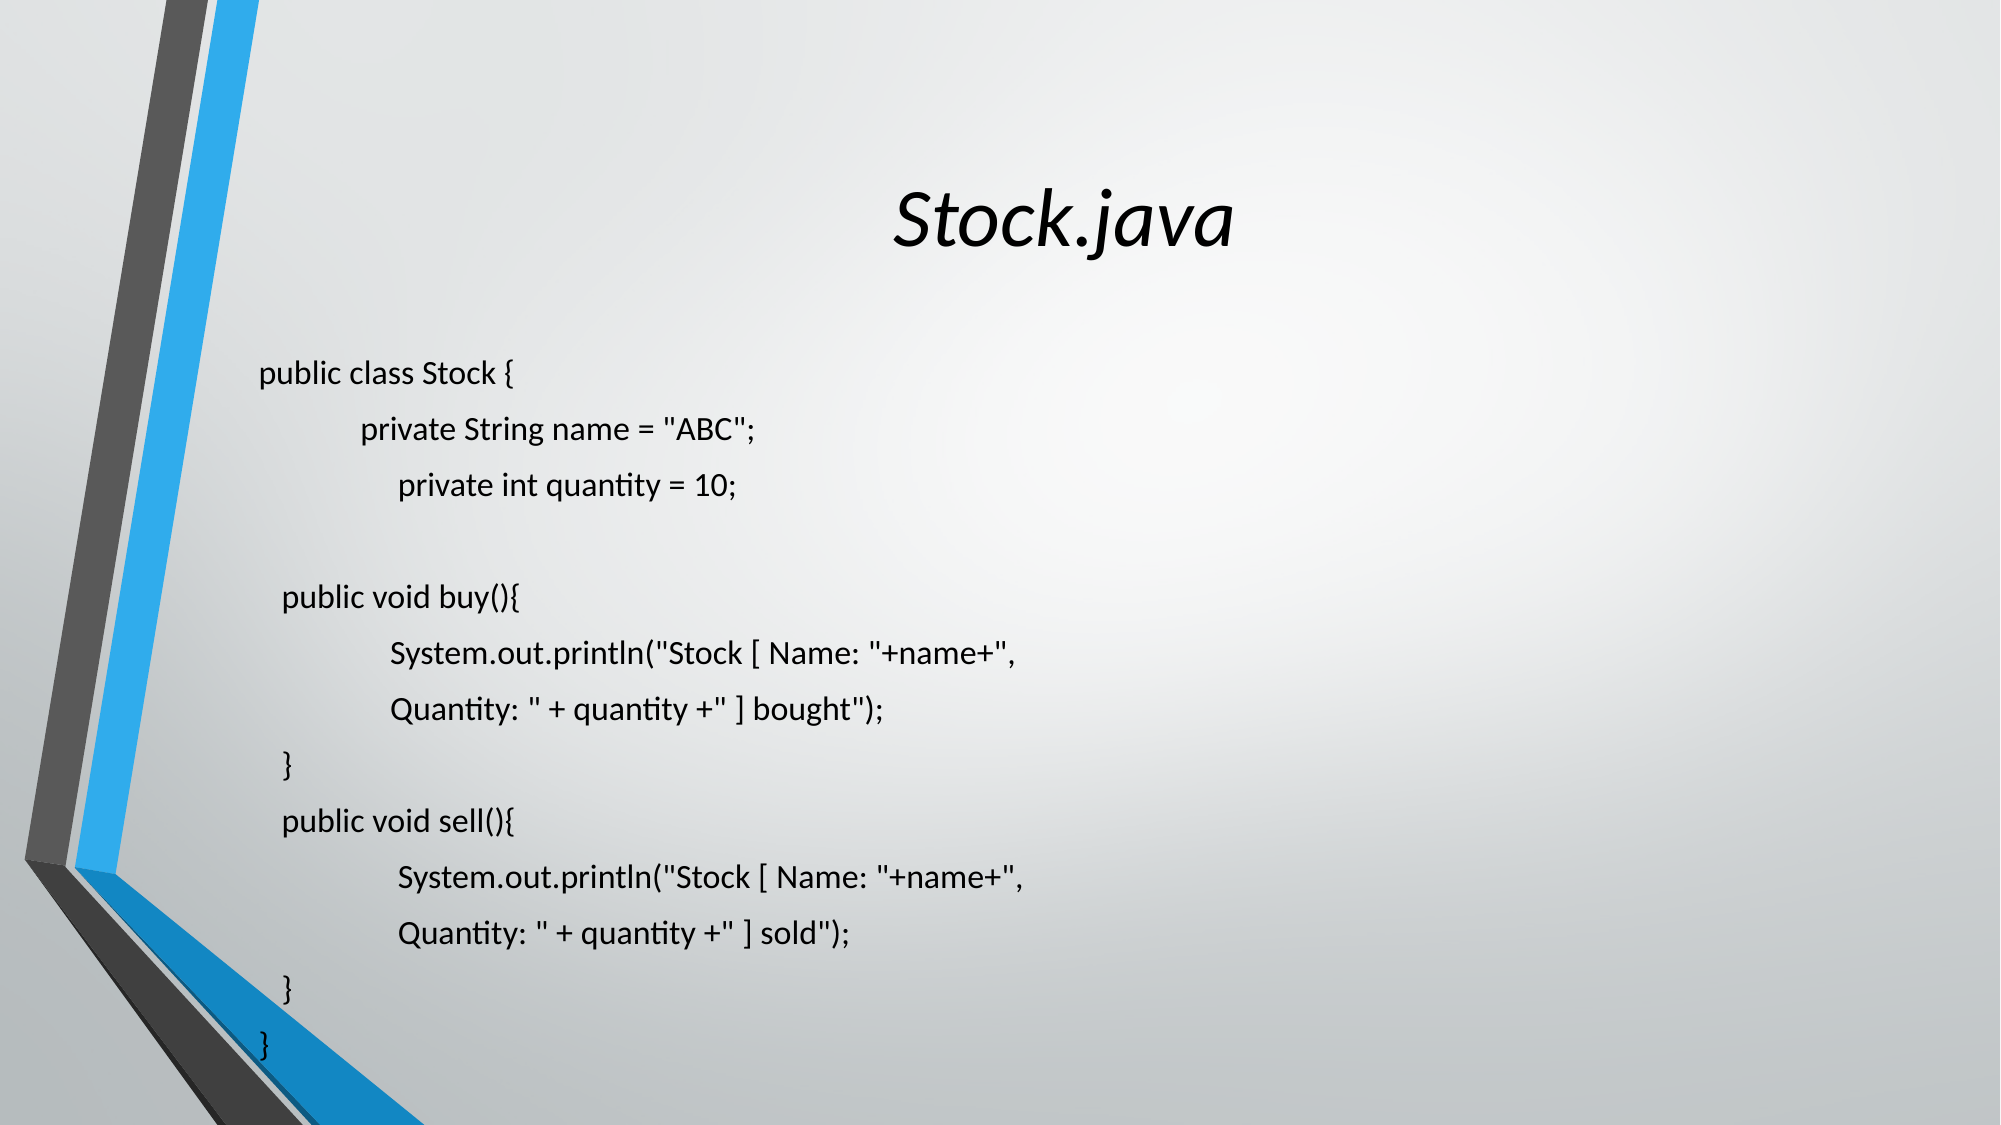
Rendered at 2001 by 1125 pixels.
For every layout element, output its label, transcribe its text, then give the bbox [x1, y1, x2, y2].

title Stock.java [243, 56, 1887, 338]
list public class Stock { private String name = "ABC"; private int quantity = 10; public void buy(){ System.out.println("Stock [ Name: "+name+", Quantity: " + quantity +" ] bought"); } public void sell(){ System.out.println("Stock [ Name: "+name+", Quantity: " + quantity +" ] sold"); } } [243, 338, 1887, 1076]
